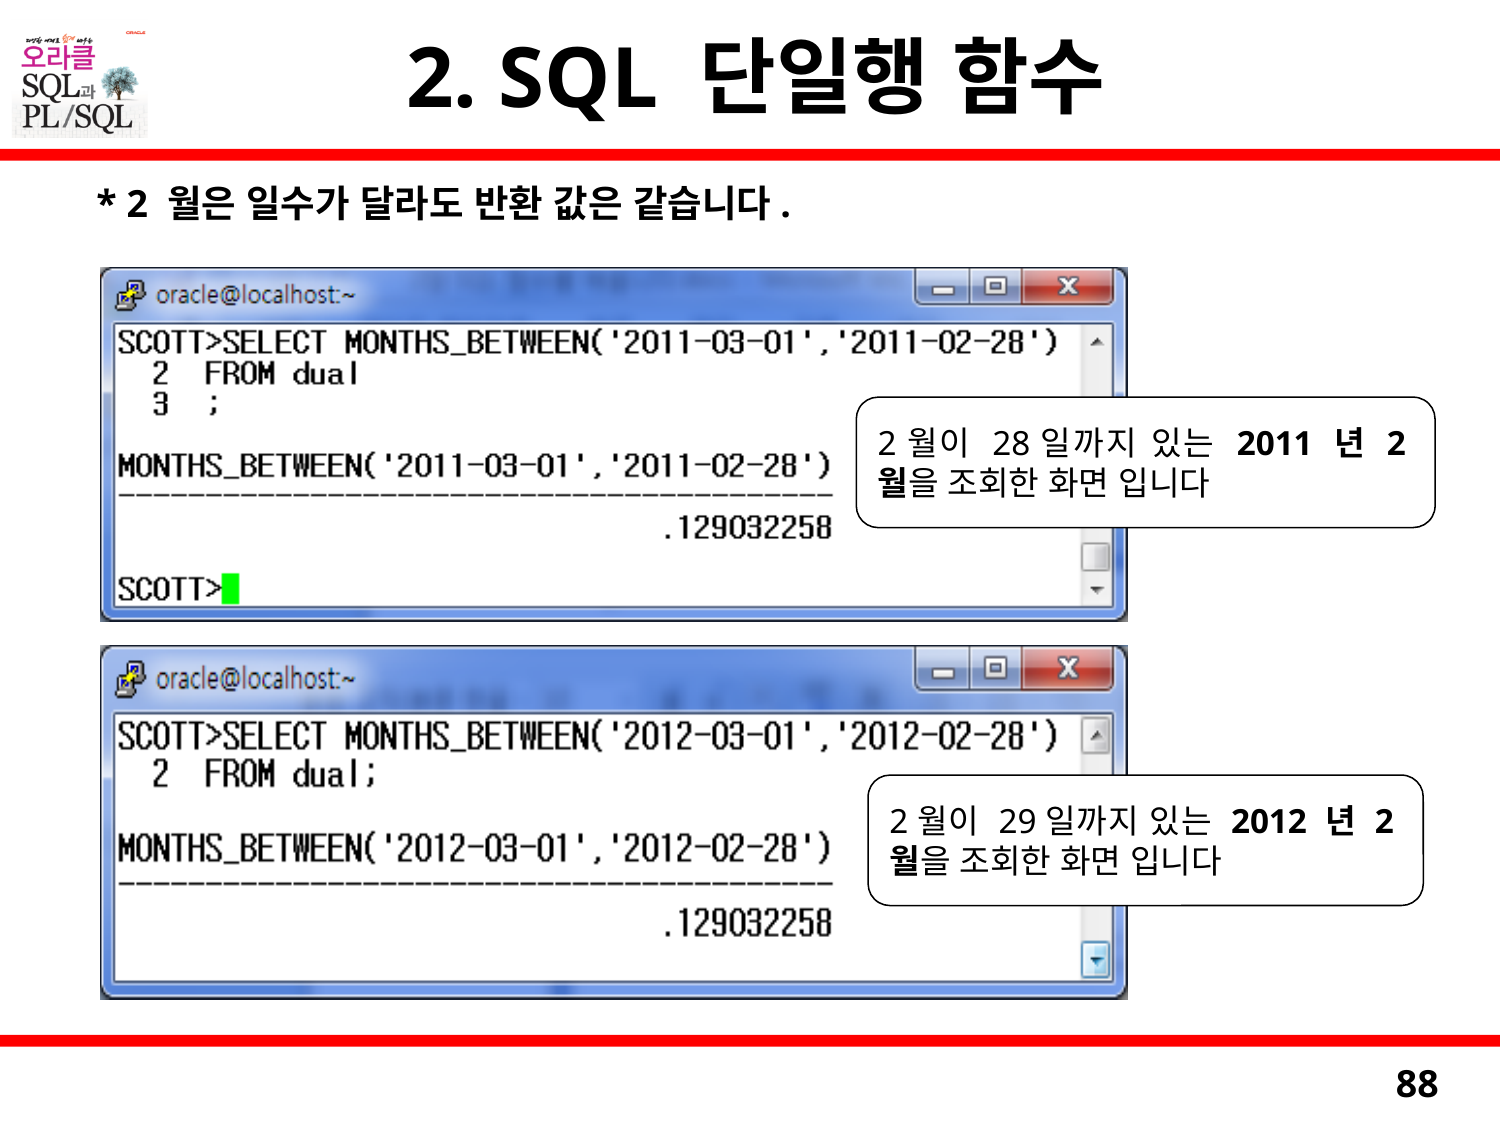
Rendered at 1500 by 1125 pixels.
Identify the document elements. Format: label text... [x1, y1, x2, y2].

text_box [1377, 147, 1500, 163]
text_box 2월이 28일까지 있는 2011 년 2월을 조회한 화면 입니다 [1132, 397, 1436, 528]
text_box * 2 월은 일수가 달라도 반환 값은 같습니다. [74, 146, 1390, 258]
picture [100, 644, 1129, 1000]
text_box 88 [1362, 1056, 1473, 1108]
picture [100, 266, 1129, 622]
text_box 2. SQL 단일행 함수 [252, 0, 1260, 146]
text_box [0, 1033, 1500, 1049]
text_box 2월이 29일까지 있는 2012 년 2월을 조회한 화면 입니다 [1132, 775, 1424, 906]
picture [11, 19, 148, 138]
text_box [0, 147, 88, 163]
